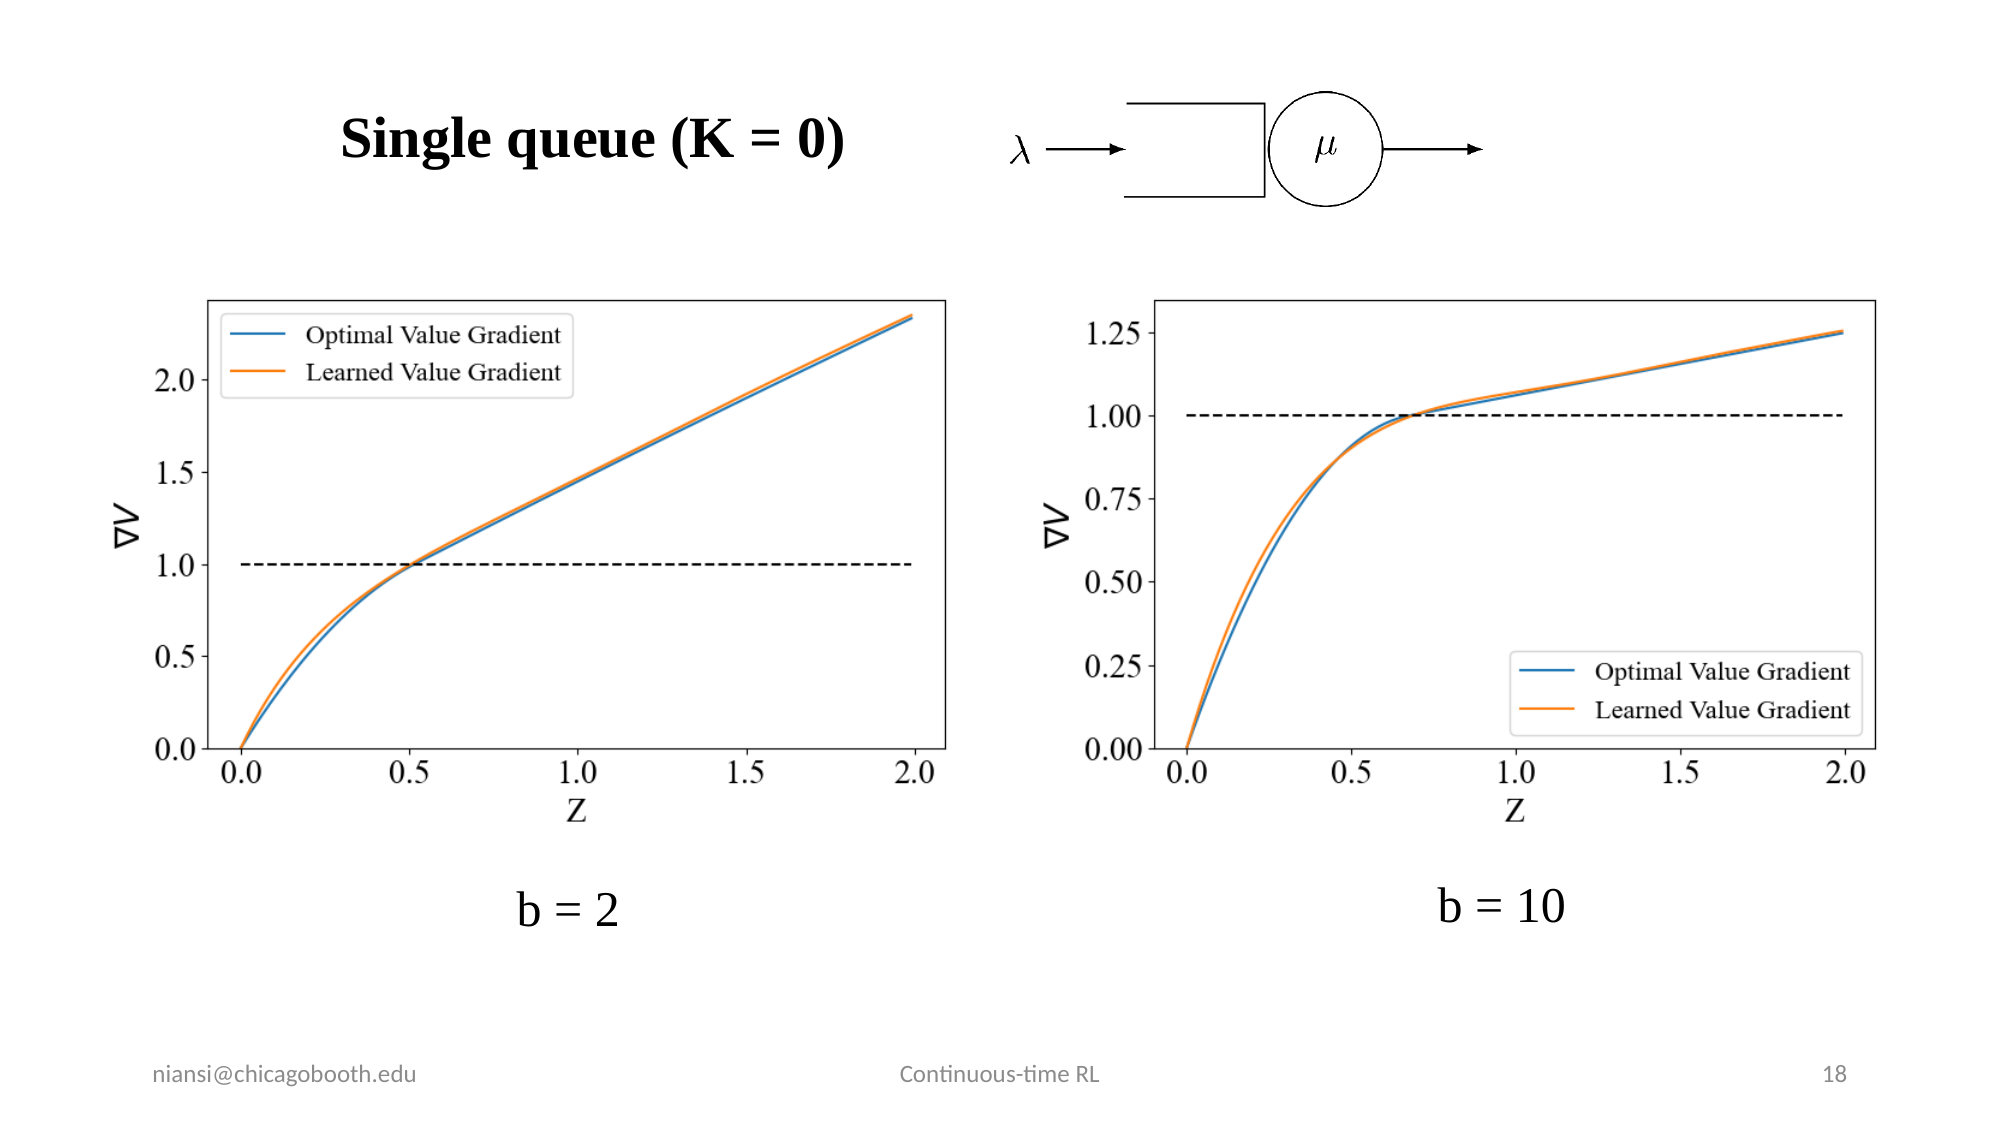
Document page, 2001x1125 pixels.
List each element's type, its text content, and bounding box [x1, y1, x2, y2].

picture [80, 264, 981, 865]
footer Continuous-time RL [662, 1042, 1338, 1103]
text_box b = 2 [0, 868, 1153, 944]
slide_number niansi@chicagobooth.edu [137, 1042, 588, 1103]
slide_number 18 [1412, 1042, 1863, 1103]
picture [1010, 264, 1911, 865]
text_box b = 10 [917, 864, 2000, 940]
text_box Single queue (K = 0) [309, 91, 878, 177]
picture [1010, 91, 1483, 207]
